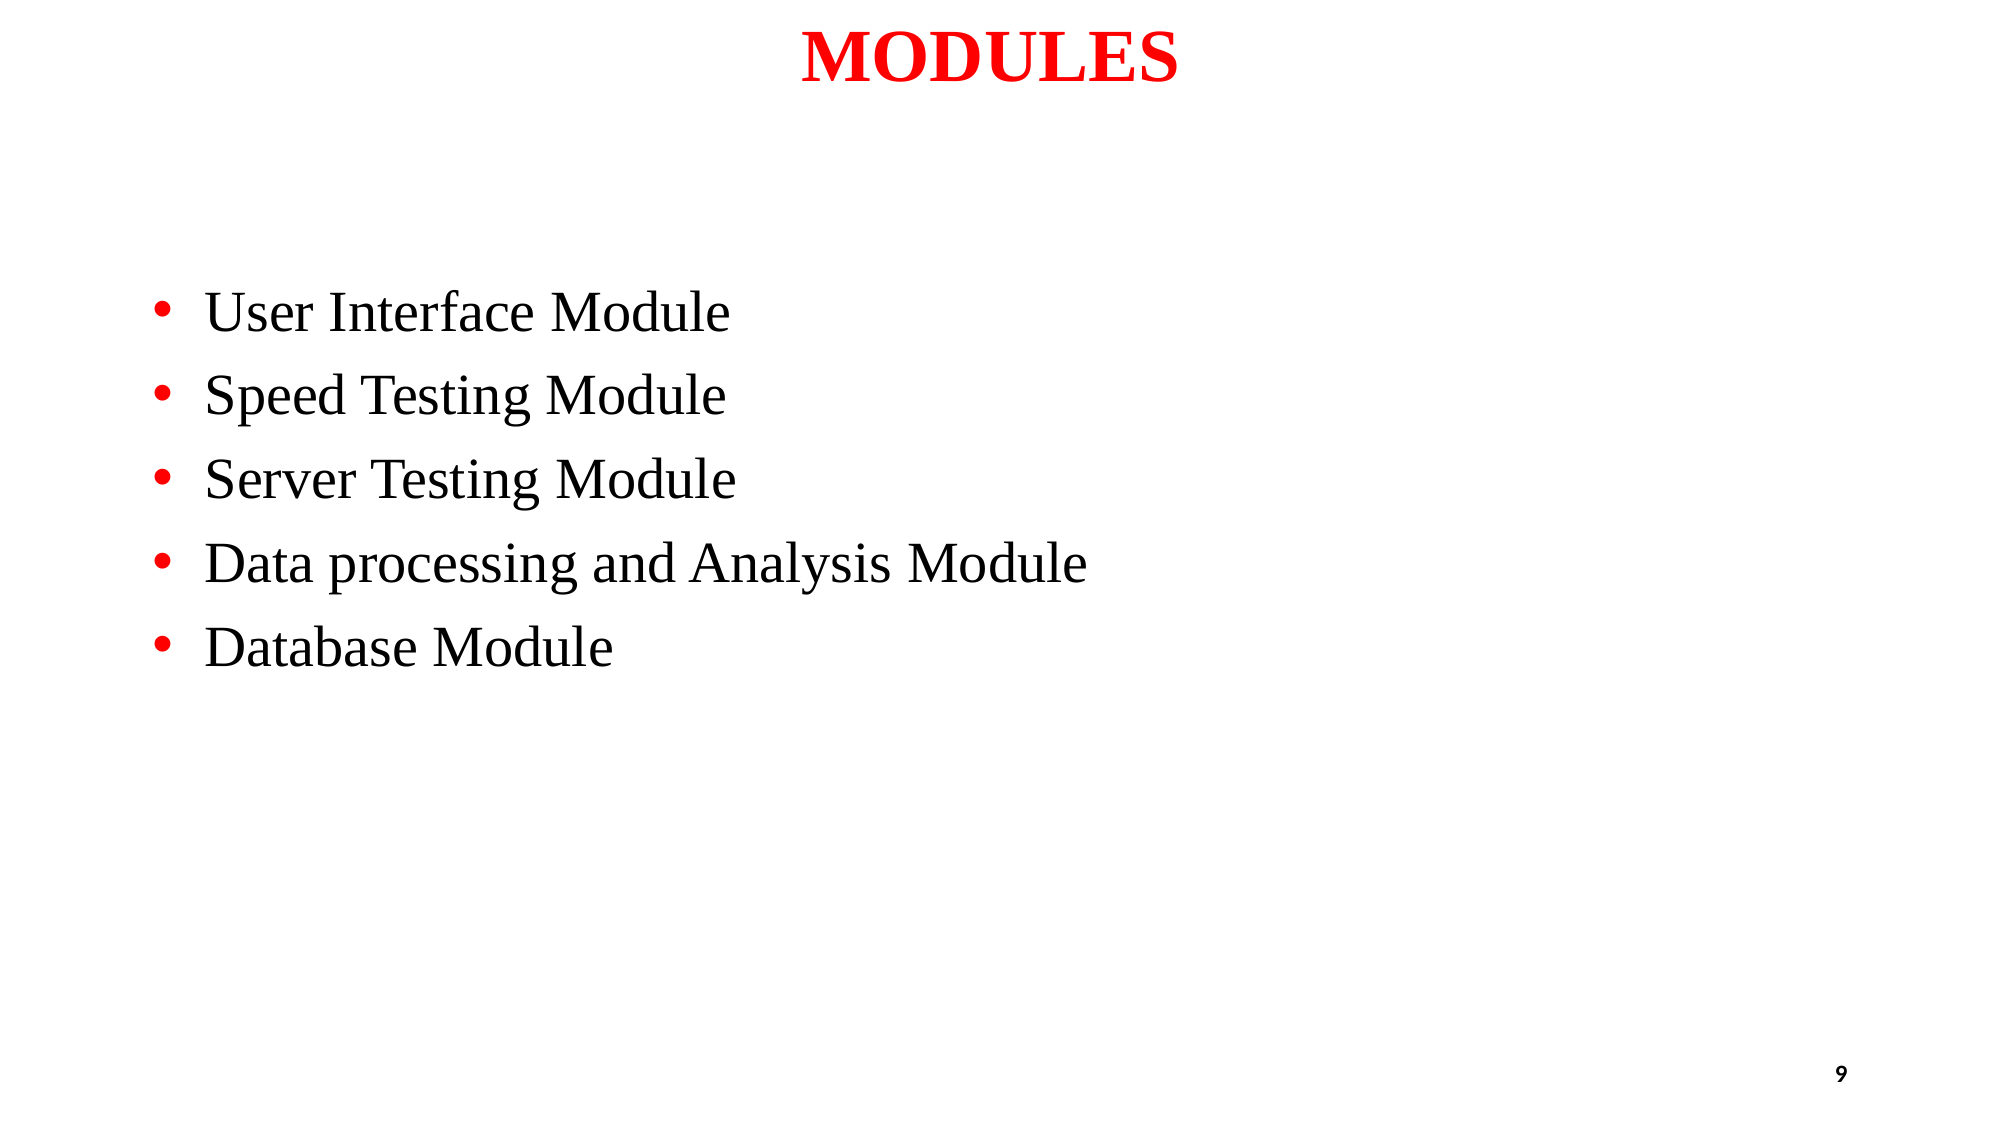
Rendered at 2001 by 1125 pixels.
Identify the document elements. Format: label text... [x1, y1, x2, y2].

slide_number 9 [1412, 1042, 1863, 1103]
title MODULES [0, 3, 2000, 112]
list User Interface Module Speed Testing Module Server Testing Module Data processing and Analysis Module Database Module [137, 273, 1863, 987]
